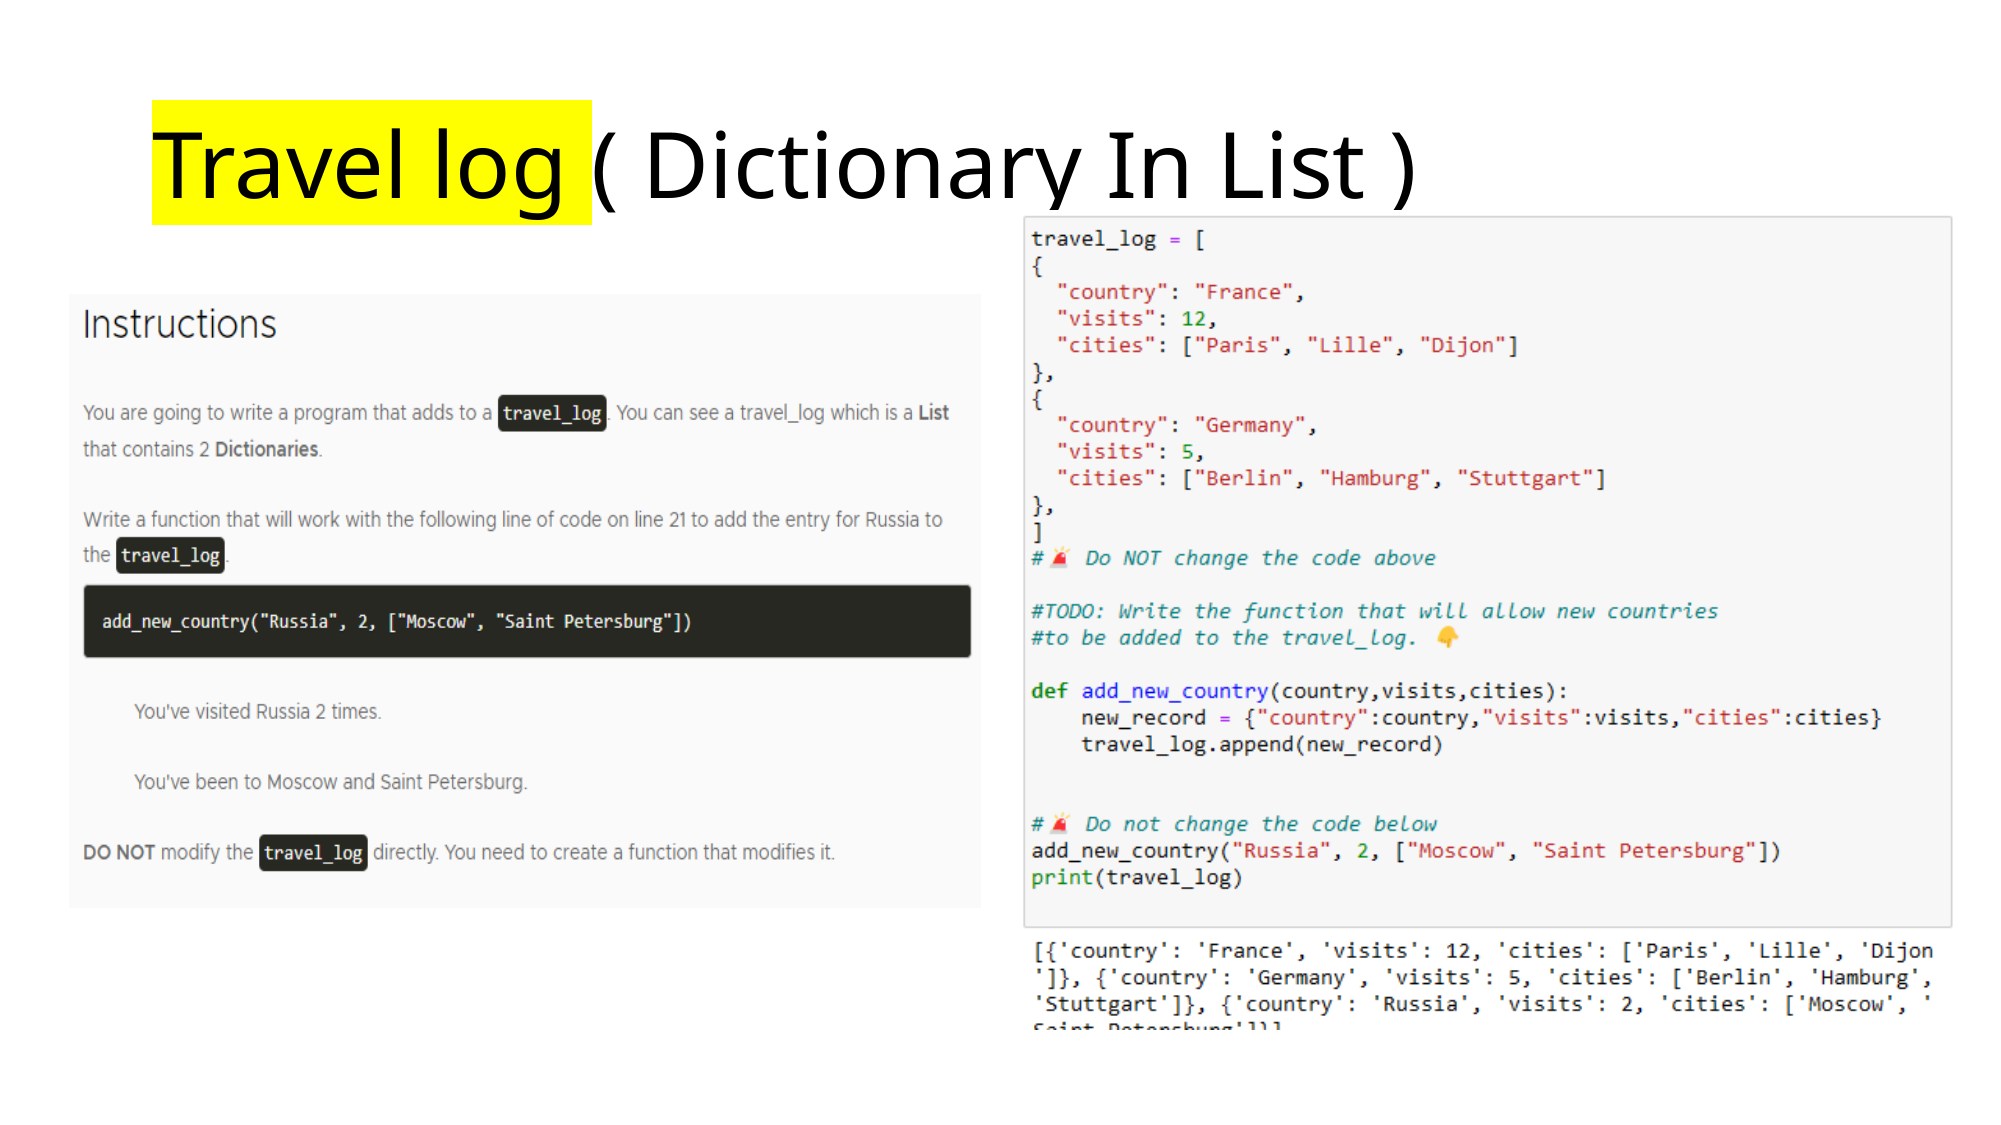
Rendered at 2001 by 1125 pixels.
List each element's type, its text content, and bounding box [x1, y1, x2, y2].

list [69, 294, 981, 909]
title Travel log ( Dictionary In List ) [137, 59, 1863, 278]
picture [1019, 210, 1959, 1030]
